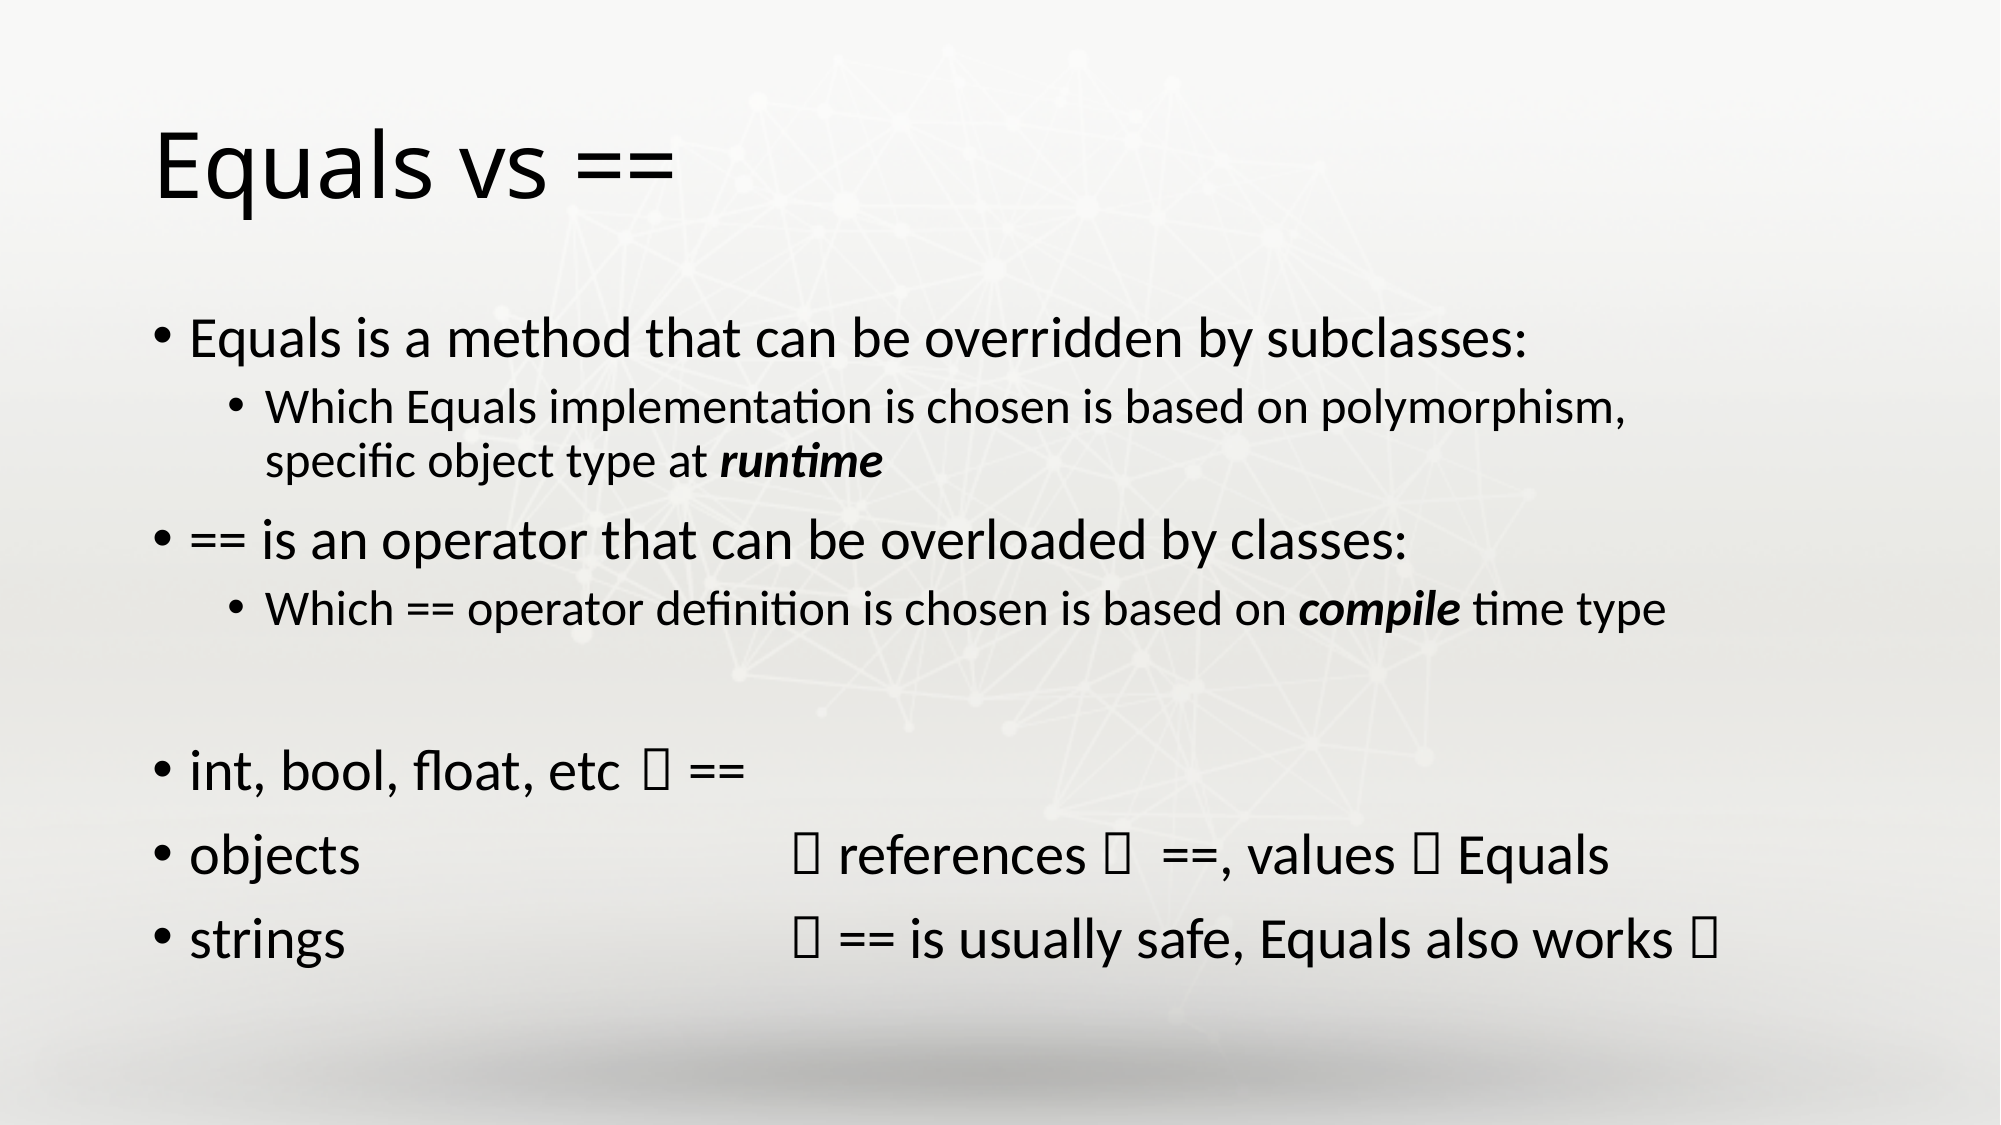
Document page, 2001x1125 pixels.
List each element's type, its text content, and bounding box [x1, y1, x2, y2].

list Equals is a method that can be overridden by subclasses: Which Equals implementation is chosen is based on polymorphism, specific object type at runtime == is an operator that can be overloaded by classes: Which == operator definition is chosen is based on compile time type int, bool, float, etc  == objects  references  ==, values  Equals strings  == is usually safe, Equals also works  [137, 299, 1863, 1014]
title Equals vs == [137, 59, 1863, 278]
